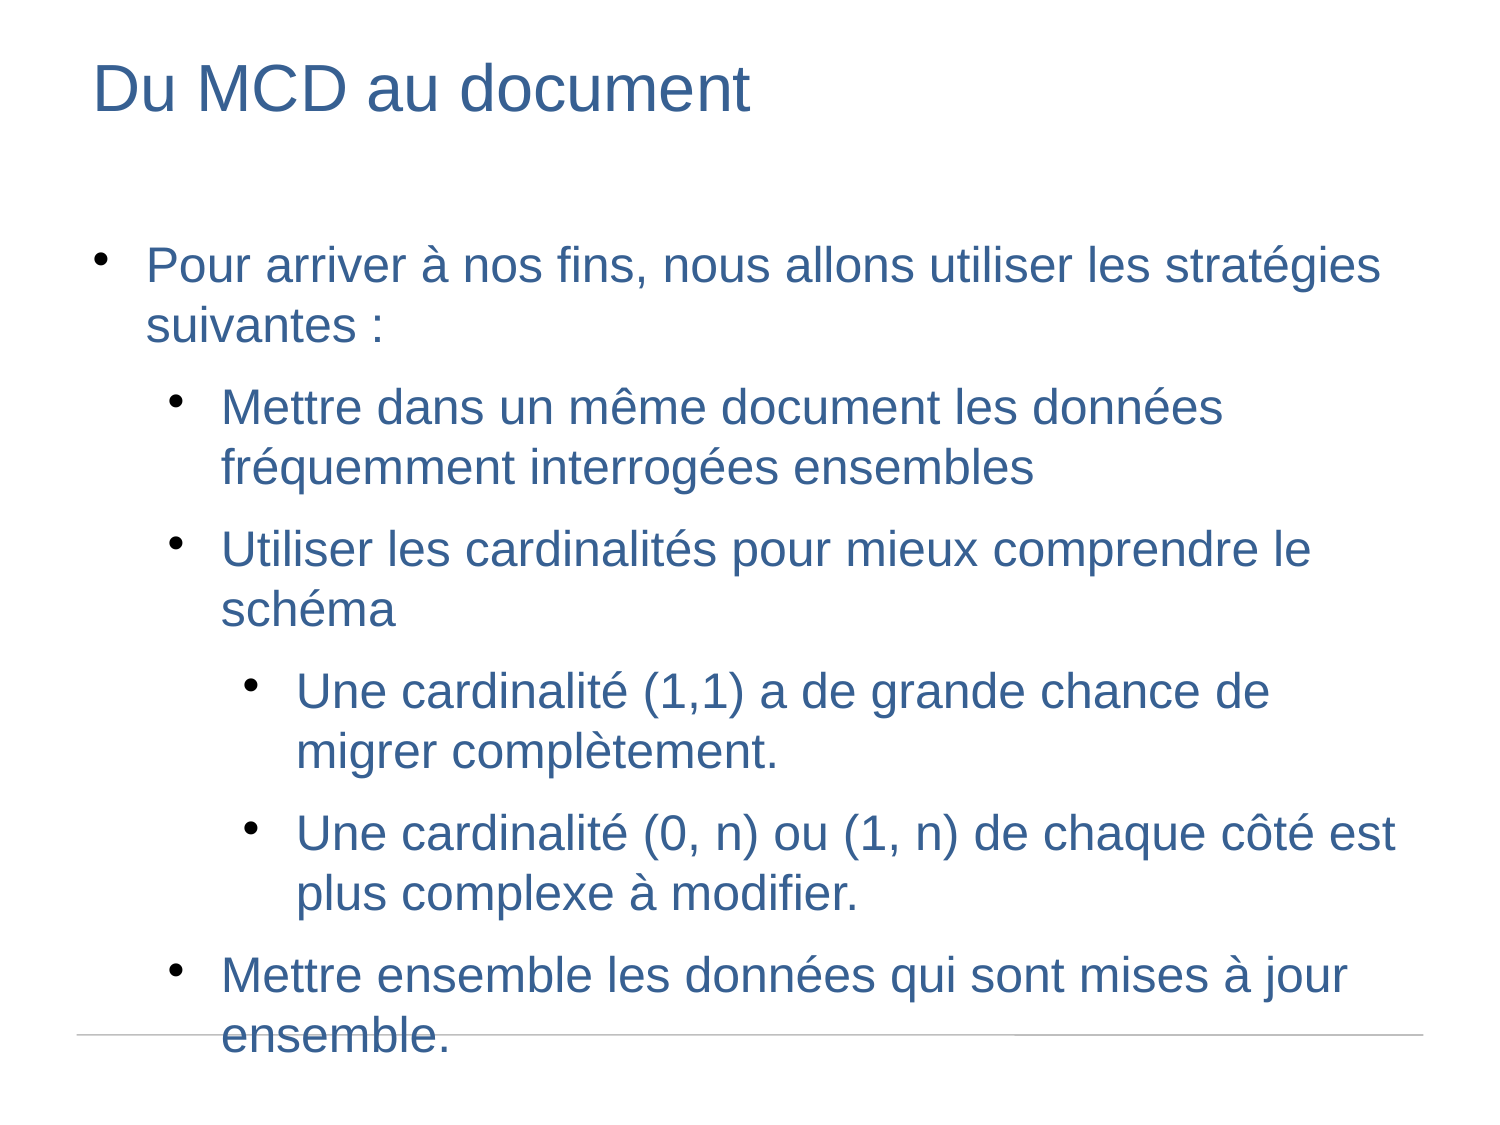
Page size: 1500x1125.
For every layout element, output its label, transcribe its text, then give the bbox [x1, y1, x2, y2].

text_box Pour arriver à nos fins, nous allons utiliser les stratégies suivantes : Mettre dans un même document les données fréquemment interrogées ensembles Utiliser les cardinalités pour mieux comprendre le schéma Une cardinalité (1,1) a de grande chance de migrer complètement. Une cardinalité (0, n) ou (1, n) de chaque côté est plus complexe à modifier. Mettre ensemble les données qui sont mises à jour ensemble. [75, 232, 1425, 1005]
text_box Du MCD au document [75, 45, 1425, 232]
